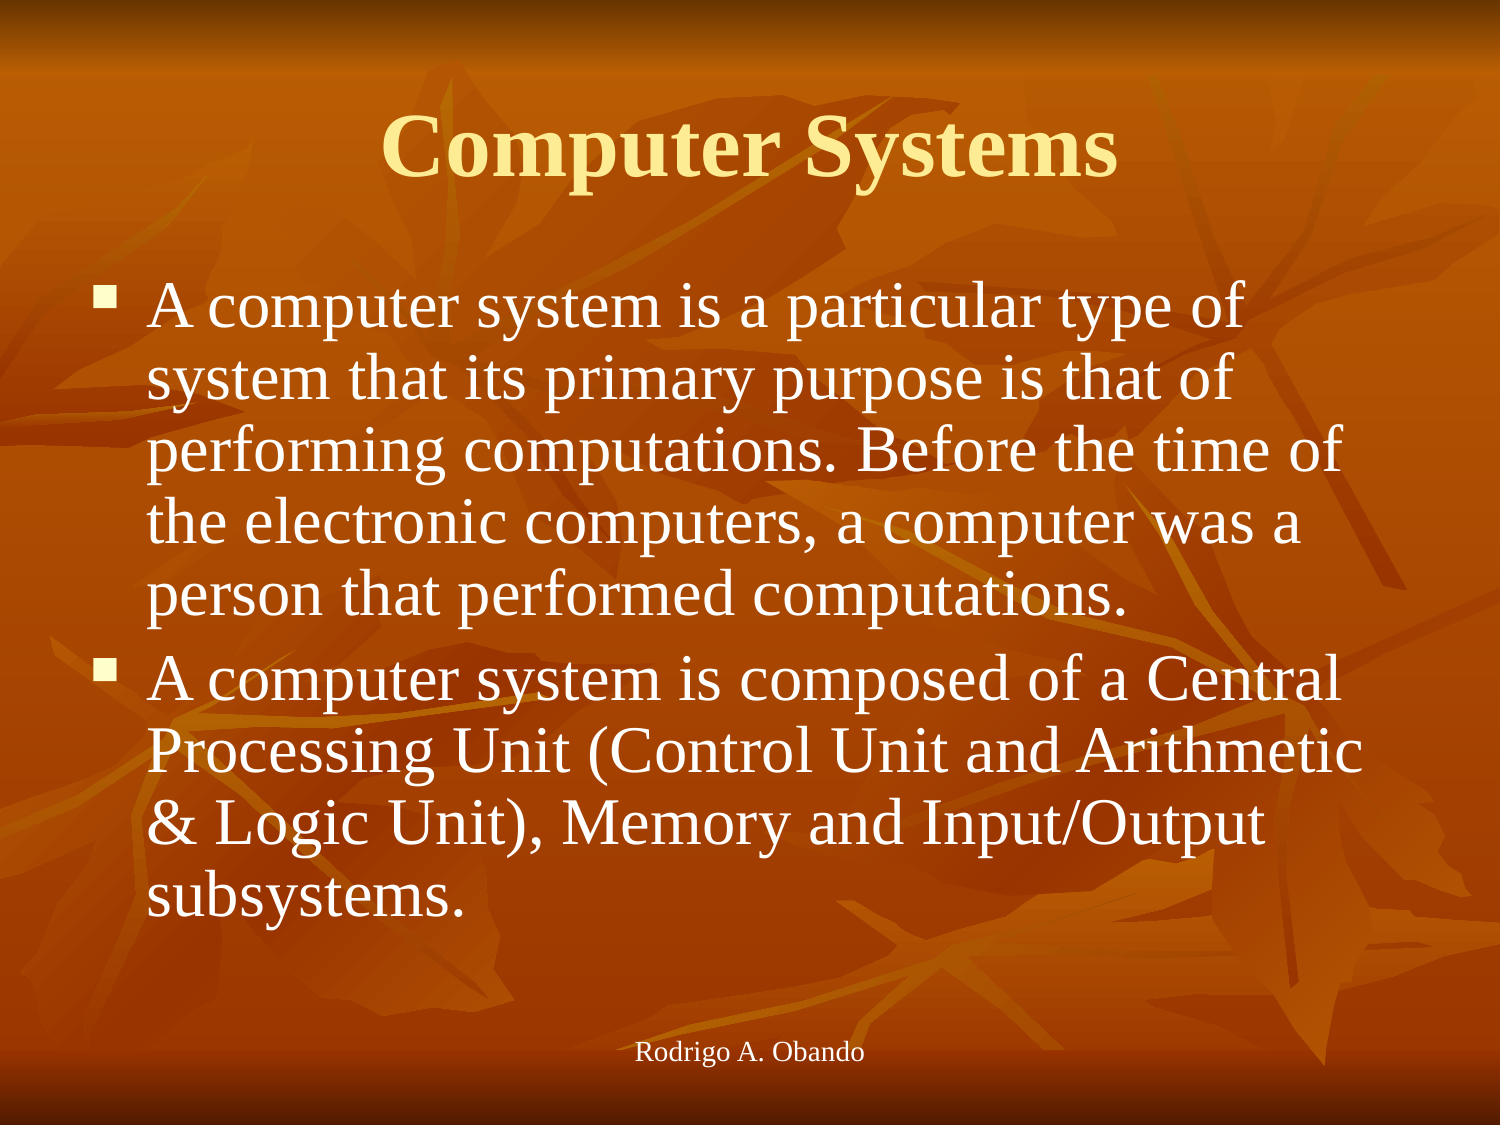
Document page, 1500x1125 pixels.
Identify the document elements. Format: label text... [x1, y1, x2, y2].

footer Rodrigo A. Obando [512, 1025, 988, 1100]
title Computer Systems [75, 45, 1425, 234]
list A computer system is a particular type of system that its primary purpose is that of performing computations. Before the time of the electronic computers, a computer was a person that performed computations. A computer system is composed of a Central Processing Unit (Control Unit and Arithmetic & Logic Unit), Memory and Input/Output subsystems. [75, 262, 1425, 1006]
